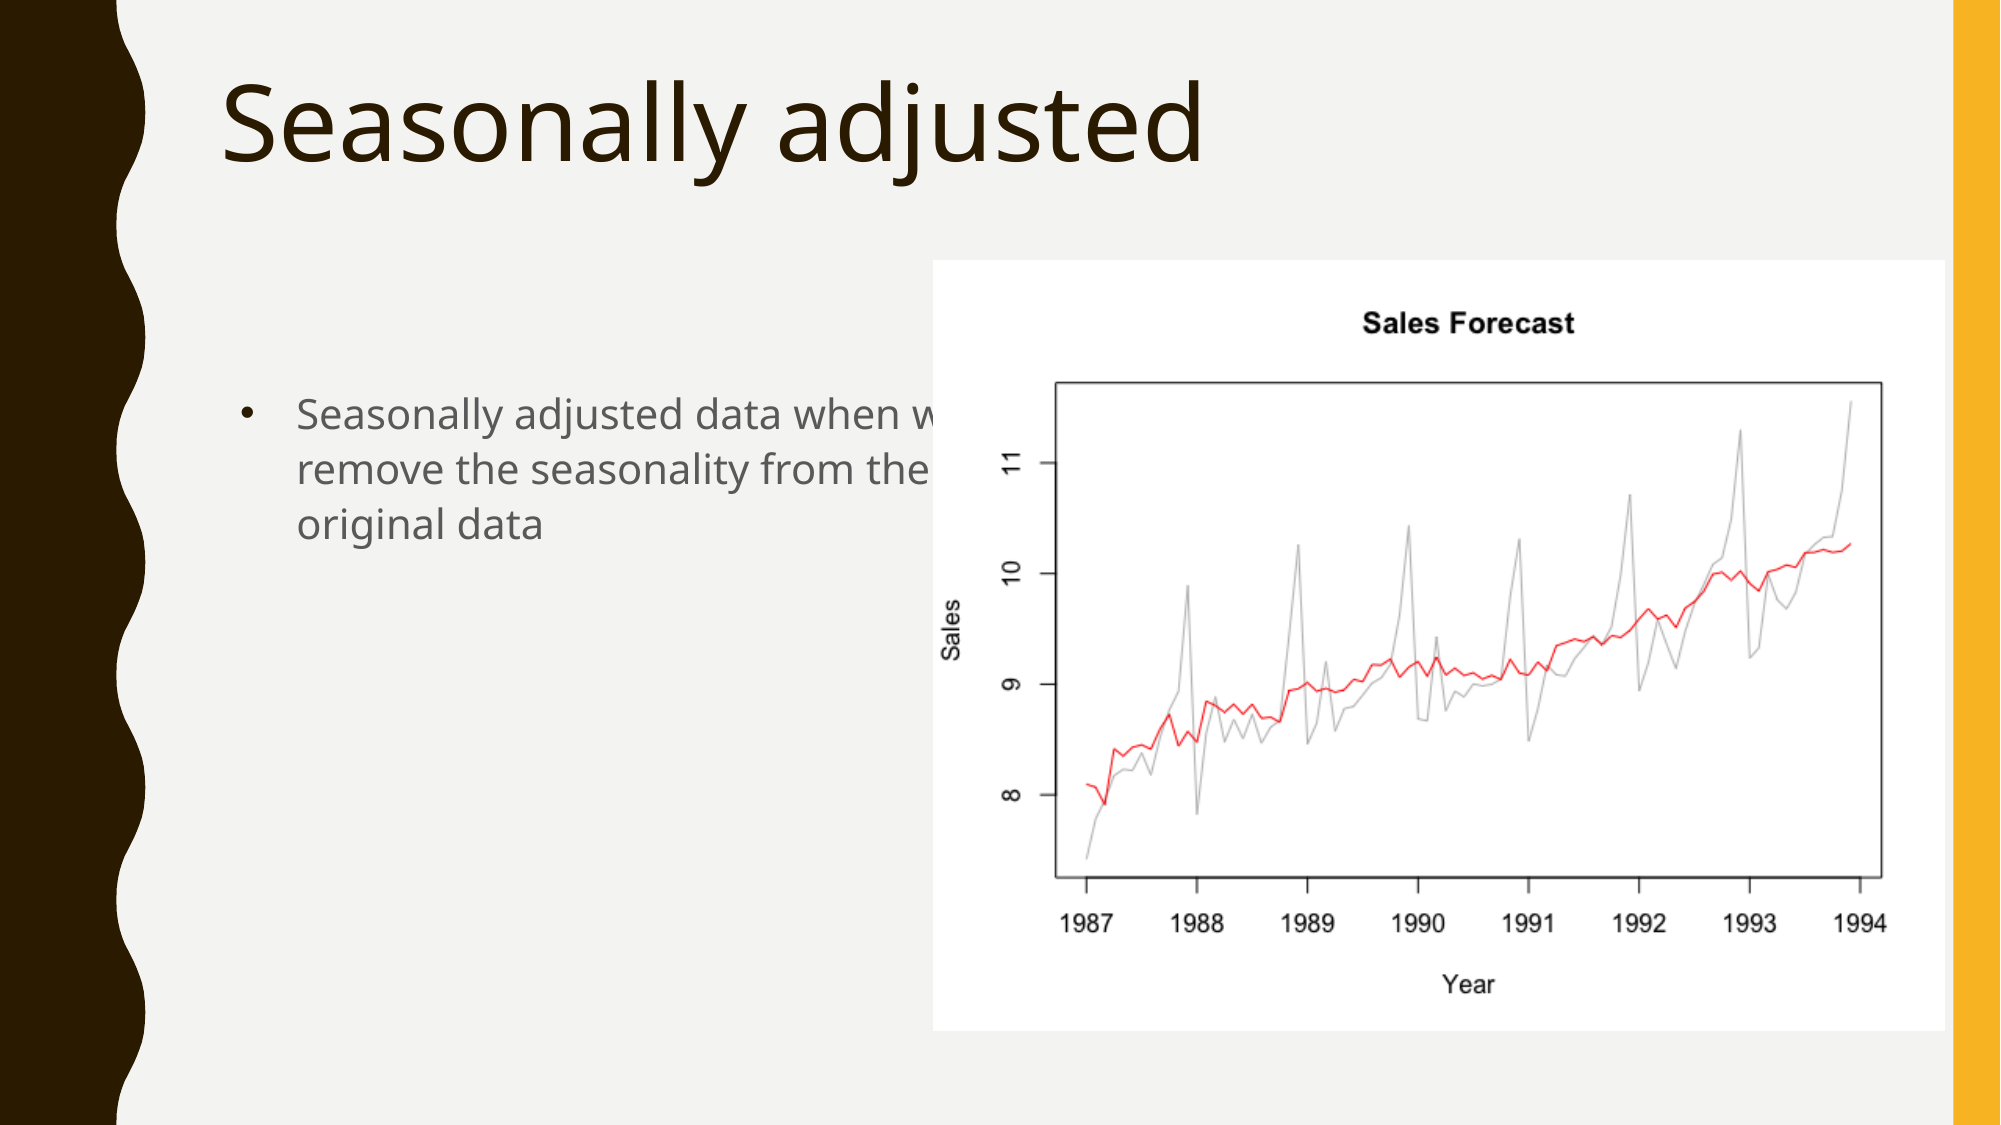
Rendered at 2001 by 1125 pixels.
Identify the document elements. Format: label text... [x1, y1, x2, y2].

list Seasonally adjusted data when we remove the seasonality from the original data [206, 375, 927, 969]
title Seasonally adjusted [205, 62, 1875, 308]
picture [932, 259, 1945, 1031]
